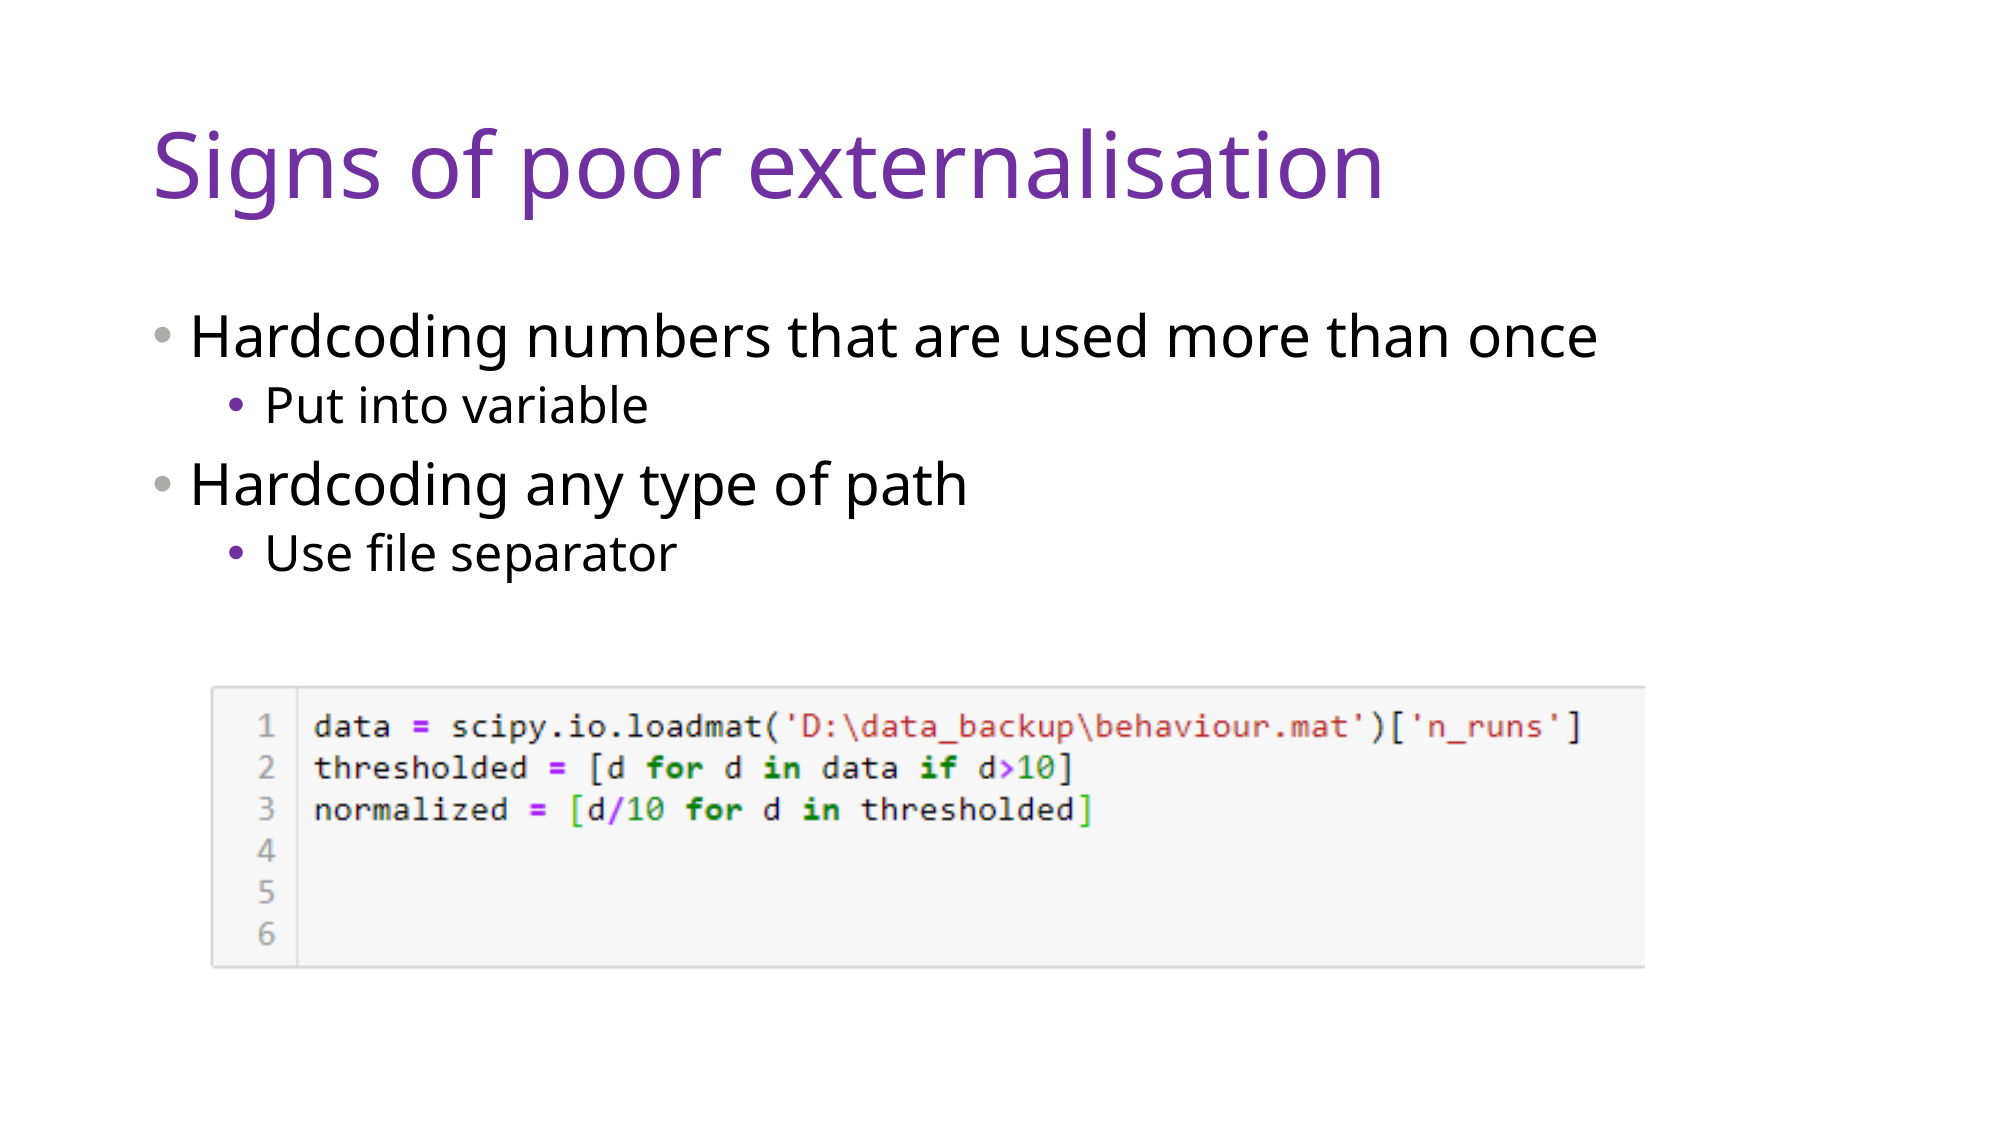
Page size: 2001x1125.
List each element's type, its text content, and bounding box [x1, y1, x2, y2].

picture [193, 674, 1645, 992]
title Signs of poor externalisation [137, 59, 1863, 278]
list Hardcoding numbers that are used more than once Put into variable Hardcoding any type of path Use file separator [137, 299, 1863, 1014]
